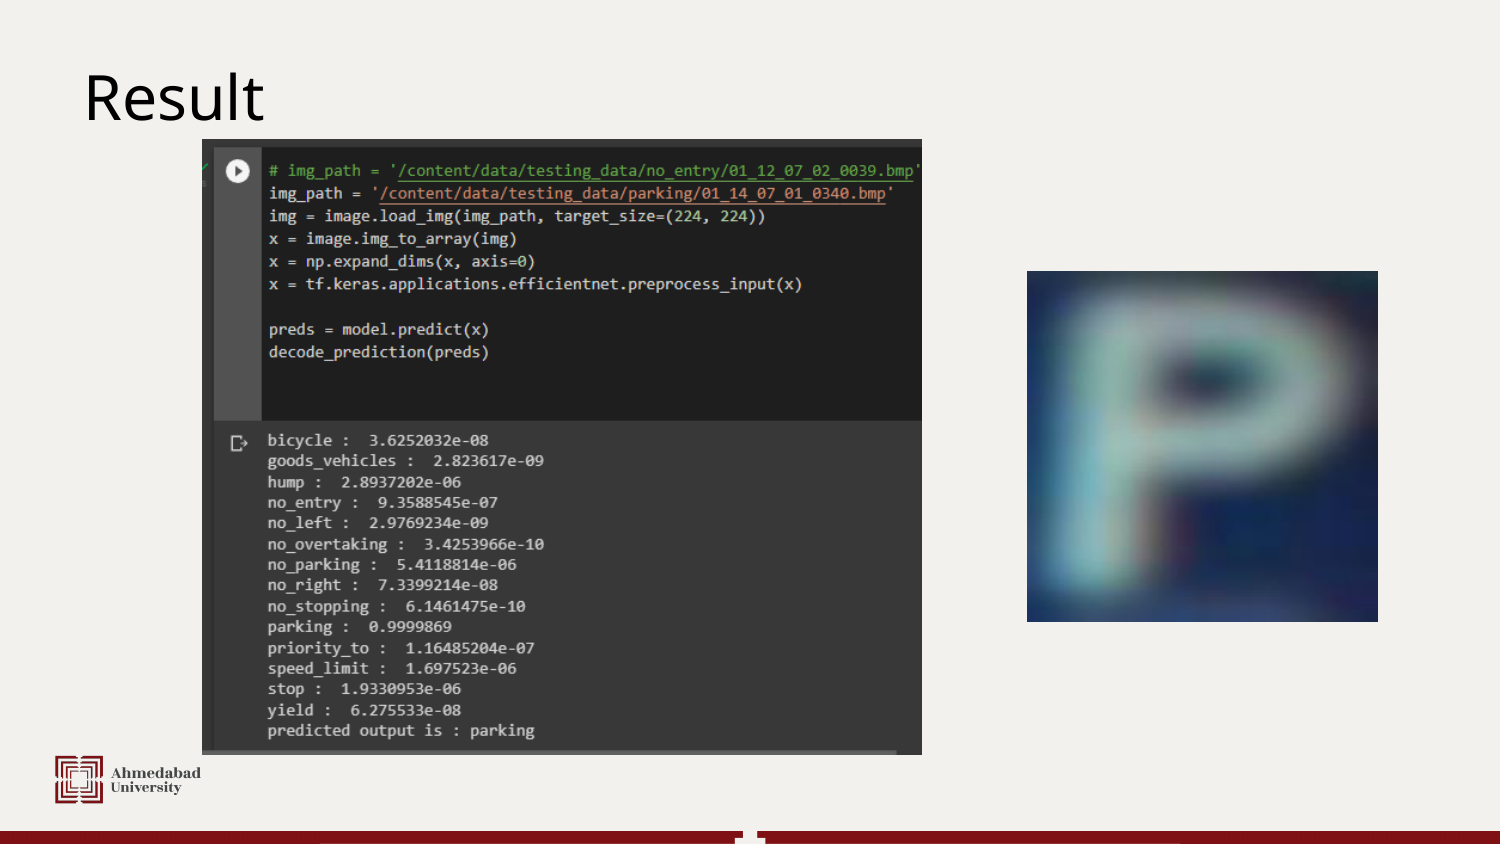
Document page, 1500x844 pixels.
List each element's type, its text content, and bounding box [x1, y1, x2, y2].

picture [44, 139, 922, 817]
title Result [72, 32, 1366, 140]
picture [0, 831, 1500, 844]
picture [1027, 271, 1378, 622]
